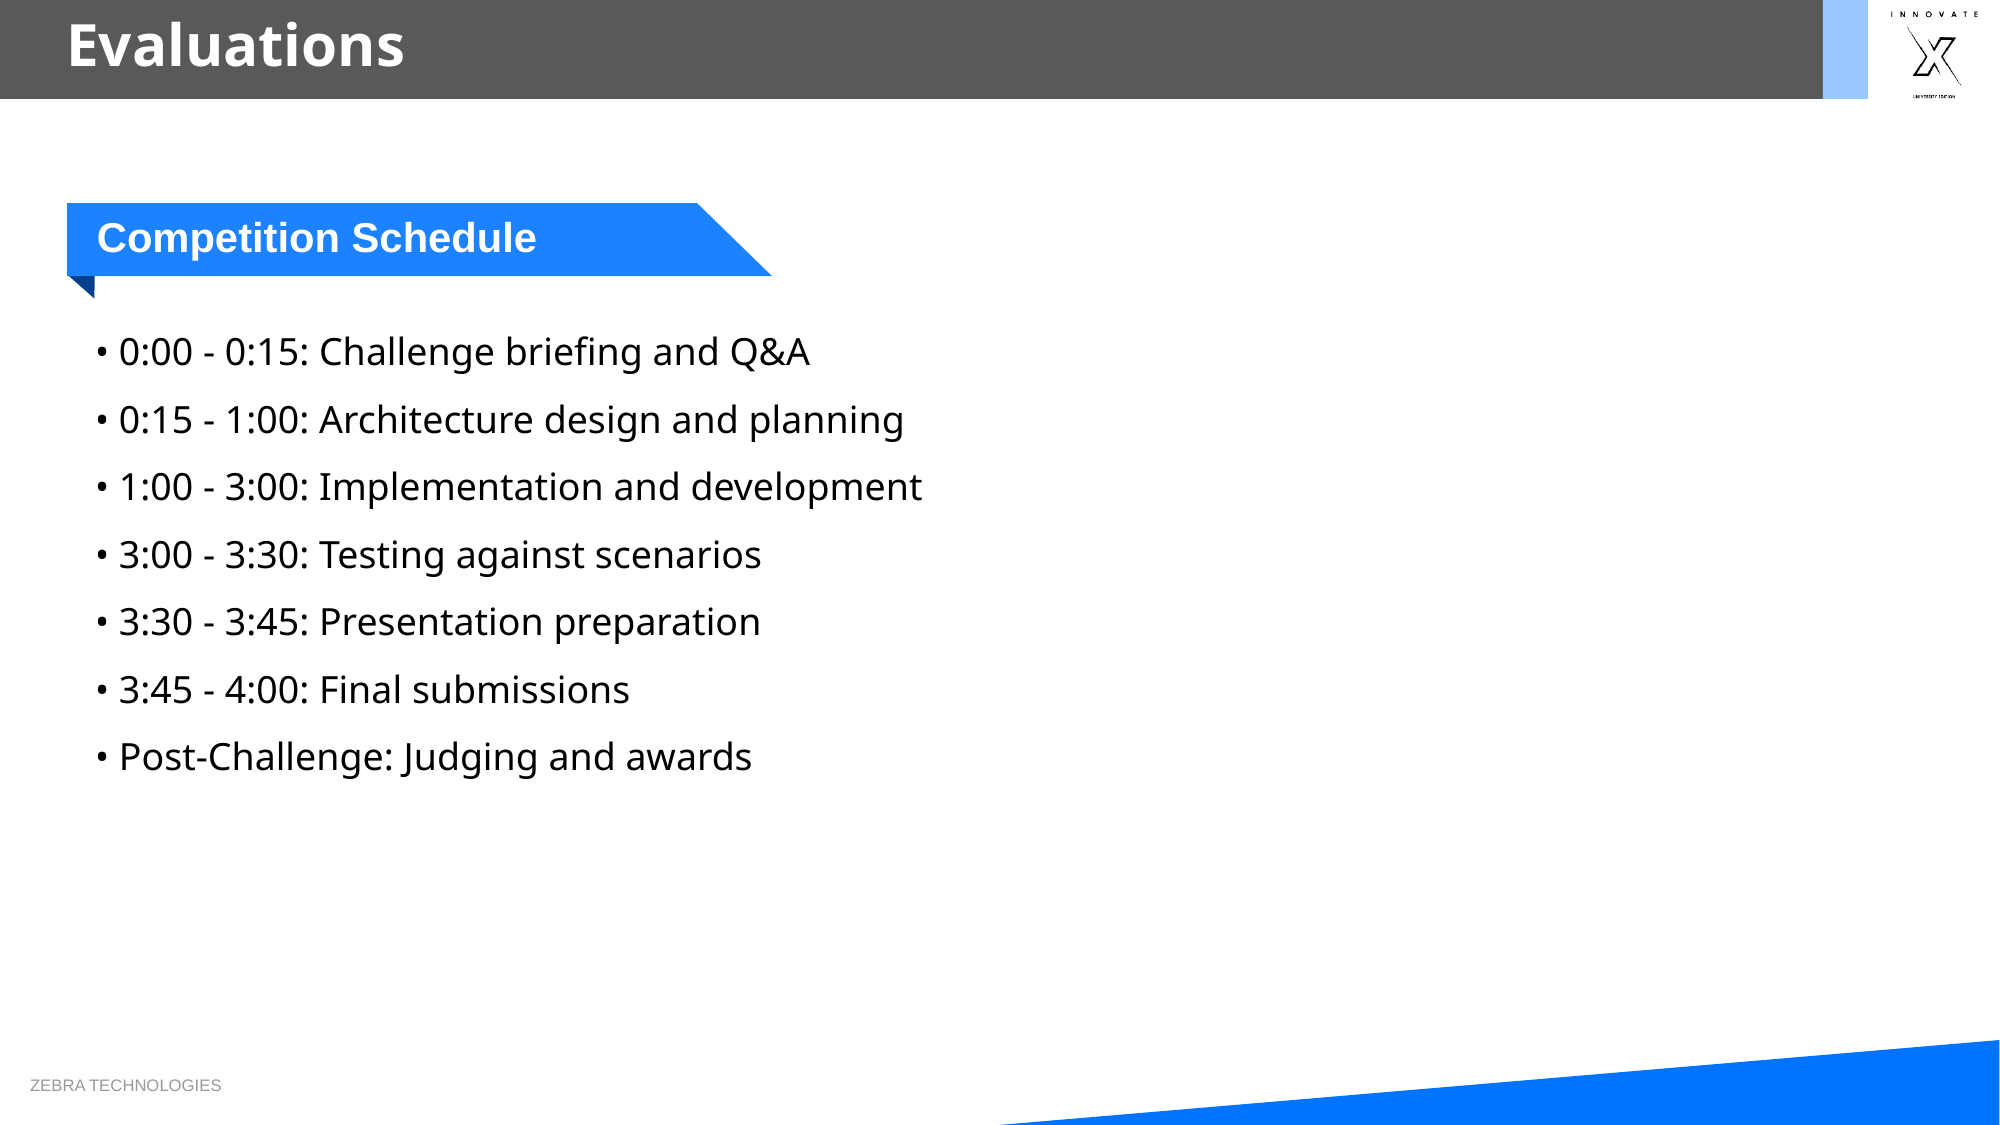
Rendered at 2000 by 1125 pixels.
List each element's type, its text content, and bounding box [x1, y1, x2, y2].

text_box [67, 203, 772, 299]
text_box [1867, 0, 2000, 153]
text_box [0, 0, 1867, 99]
text_box • 0:00 - 0:15: Challenge briefing and Q&A • 0:15 - 1:00: Architecture design and planning • 1:00 - 3:00: Implementation and development • 3:00 - 3:30: Testing against scenarios • 3:30 - 3:45: Presentation preparation • 3:45 - 4:00: Final submissions • Post-Challenge: Judging and awards [95, 305, 977, 928]
